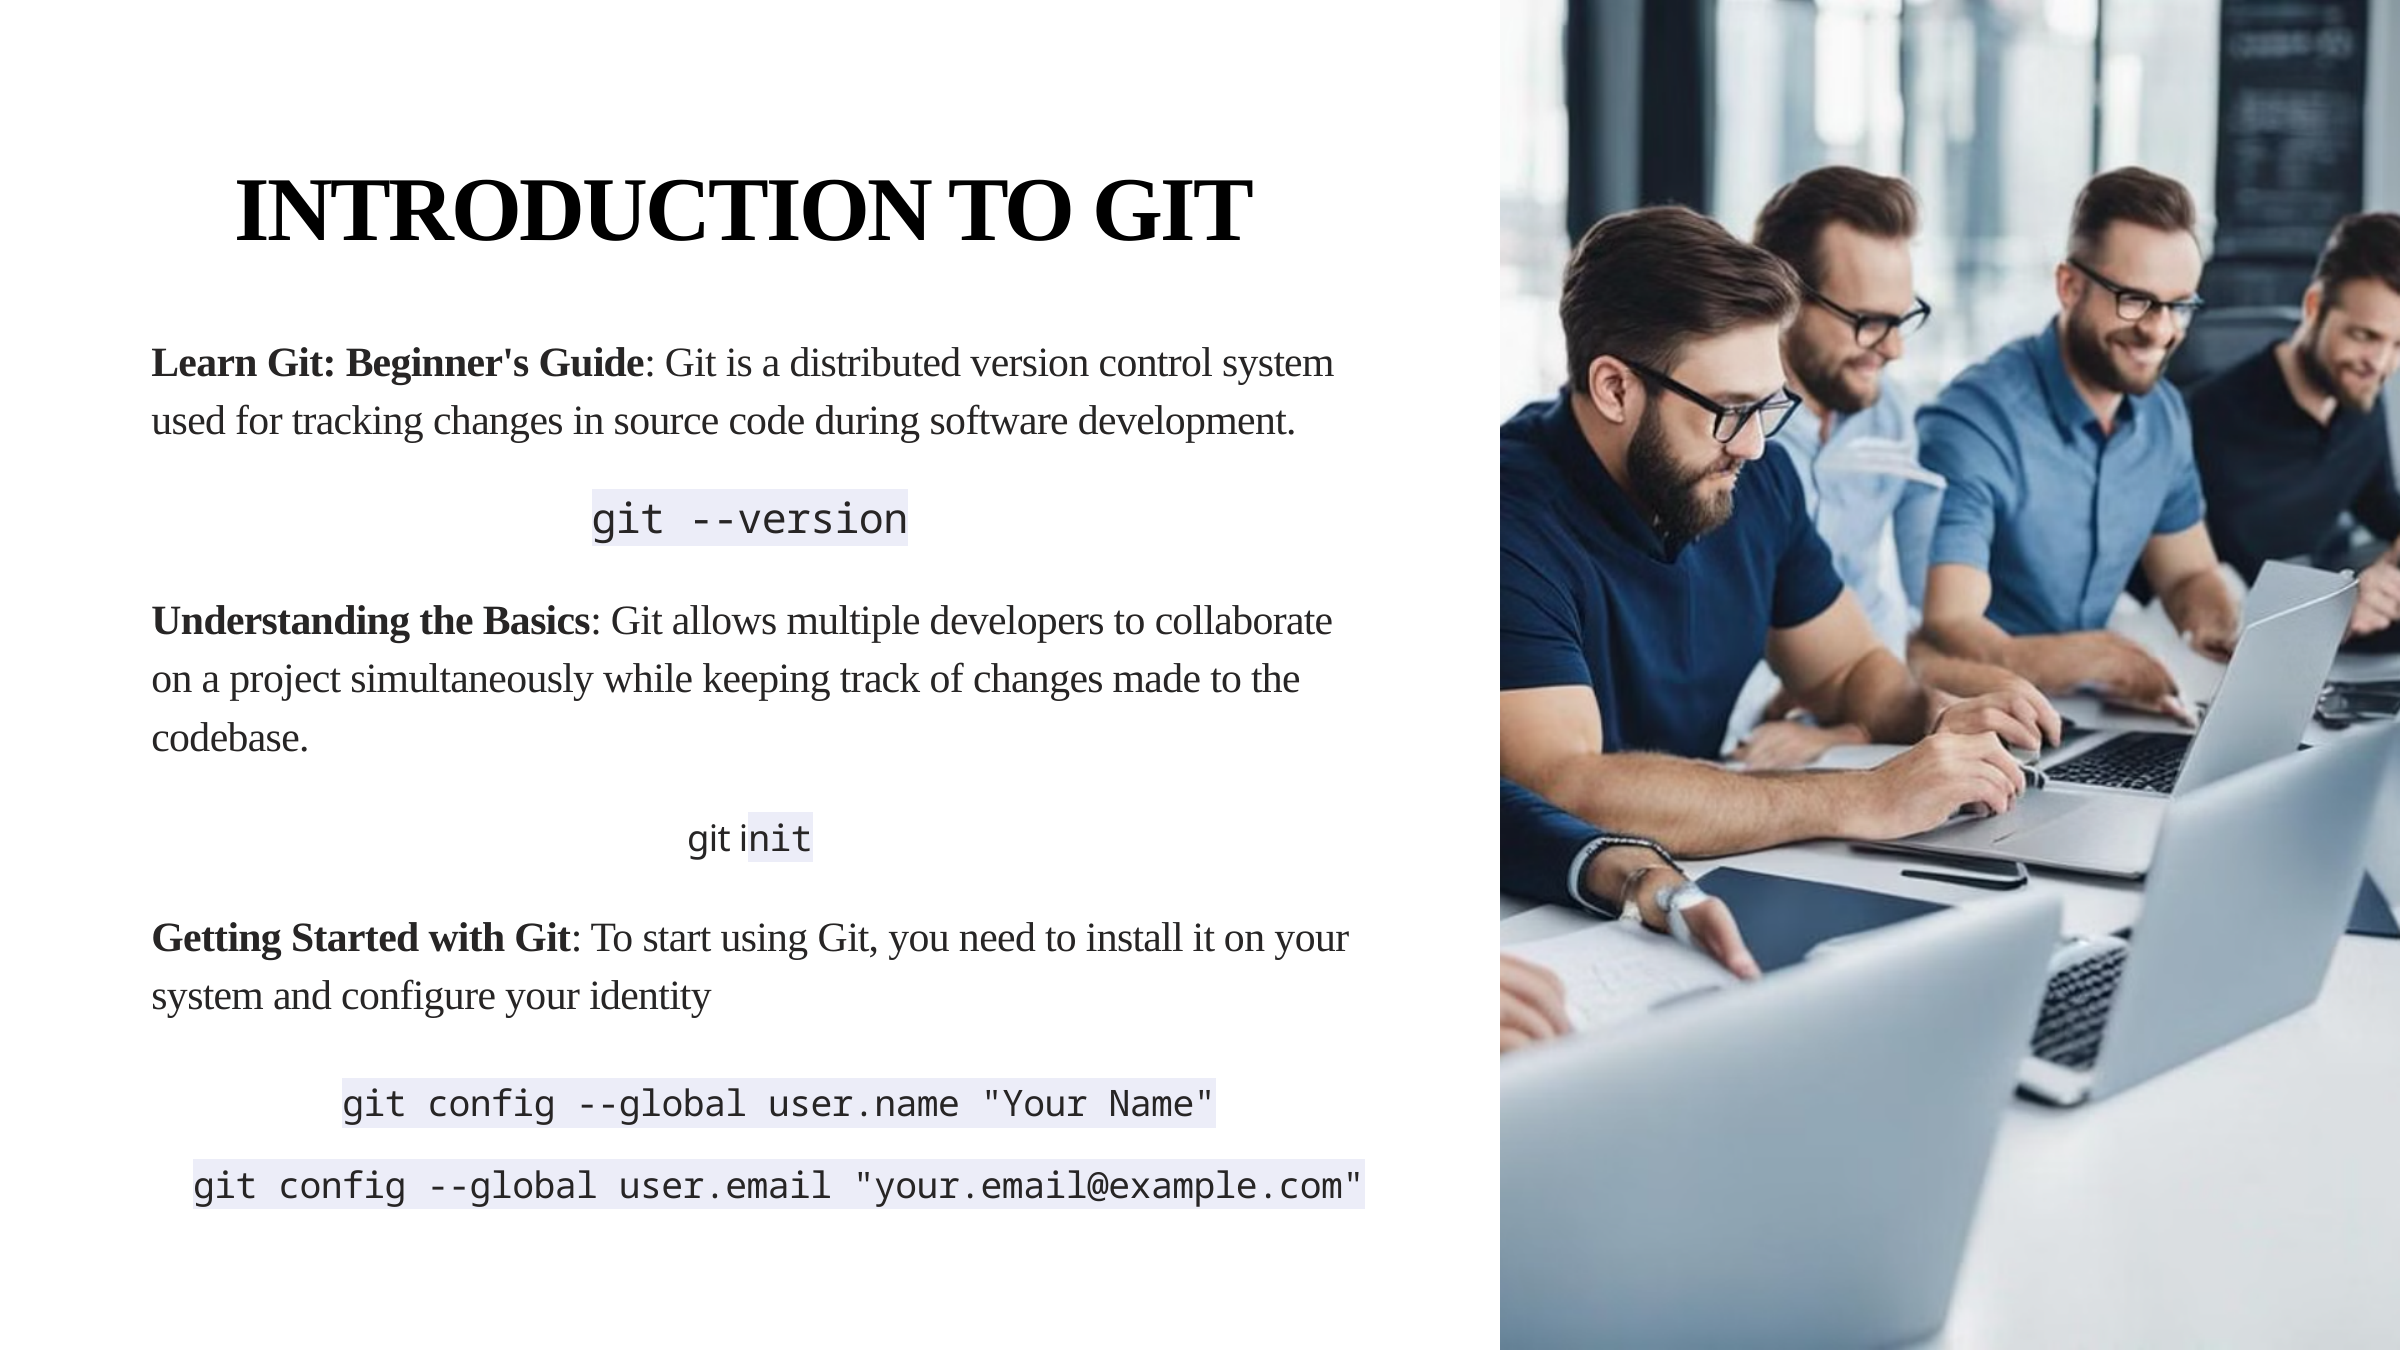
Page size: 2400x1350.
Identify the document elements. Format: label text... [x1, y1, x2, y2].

text_box git init [136, 793, 1364, 853]
text_box INTRODUCTION TO GIT [288, 136, 1201, 251]
text_box git config --global user.email "your.email@example.com" [194, 1132, 1364, 1200]
text_box Learn Git: Beginner's Guide: Git is a distributed version control system used for tracking changes in source code during software development. [136, 319, 1364, 436]
text_box Getting Started with Git: To start using Git, you need to install it on your system and configure your identity [136, 893, 1364, 1011]
text_box [0, 0, 1499, 1350]
text_box Understanding the Basics: Git allows multiple developers to collaborate on a project simultaneously while keeping track of changes made to the codebase. [136, 577, 1364, 753]
picture [1499, 0, 2400, 1350]
text_box git config --global user.name "Your Name" [194, 1051, 1364, 1118]
text_box git --version [136, 476, 1364, 537]
